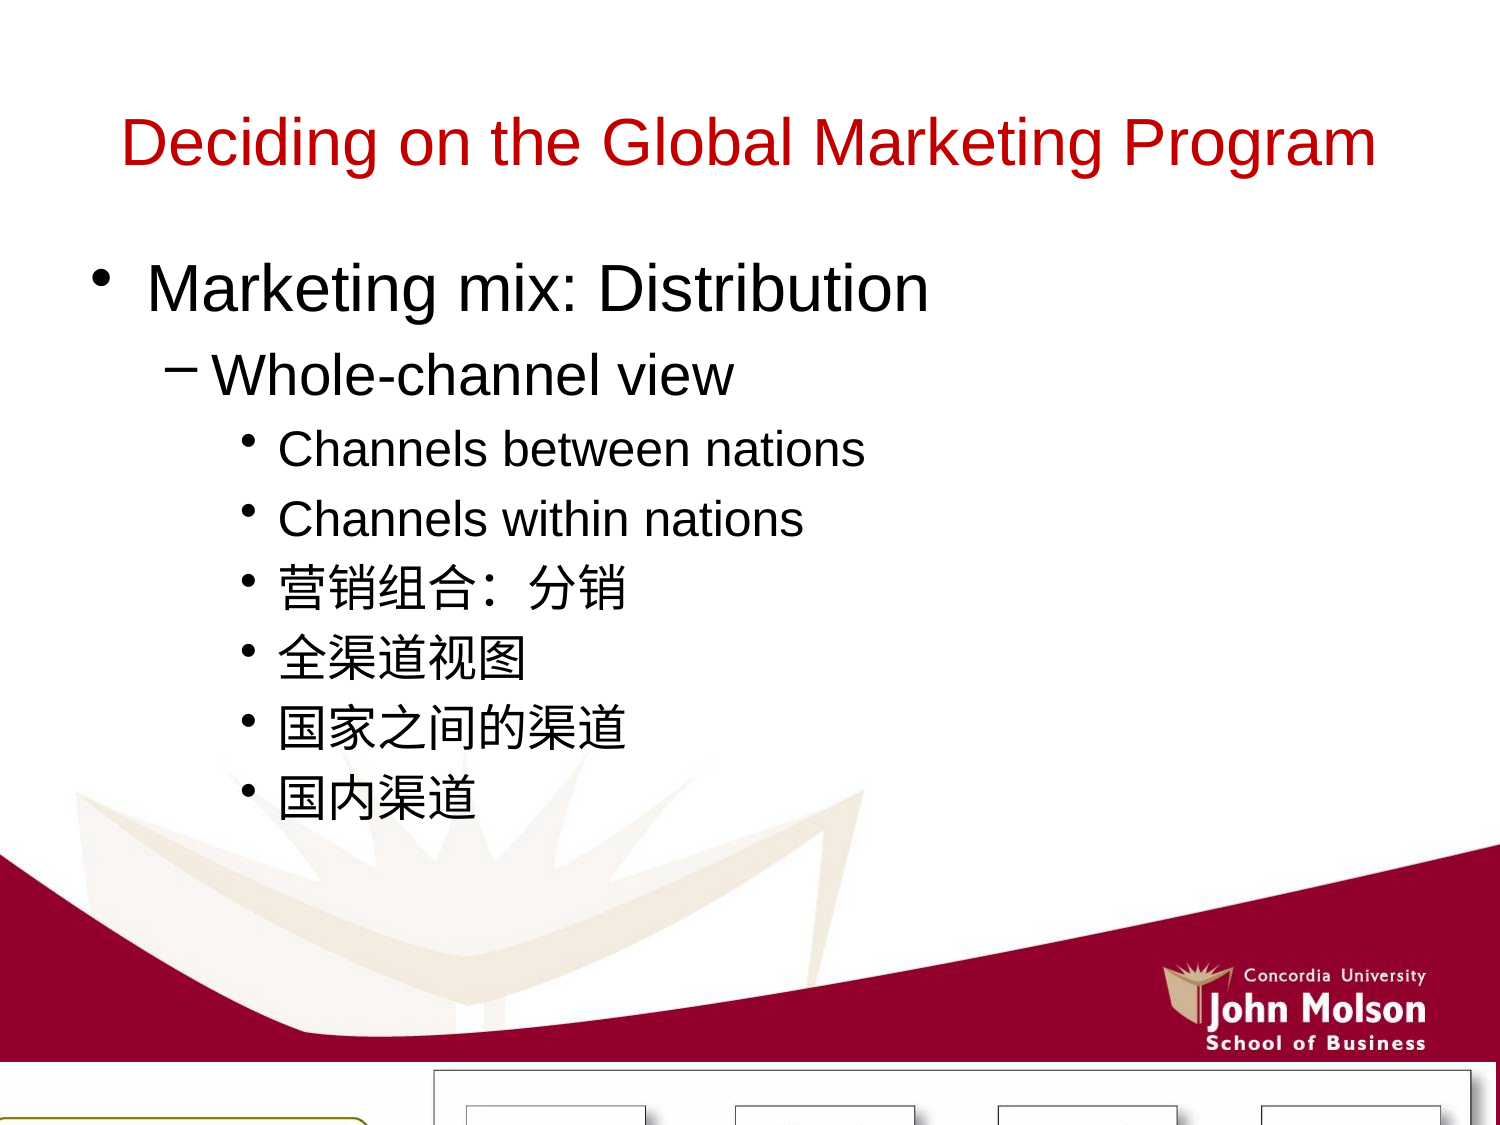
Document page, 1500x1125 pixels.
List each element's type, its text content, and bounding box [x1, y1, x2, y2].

picture [0, 0, 1500, 1125]
title Deciding on the Global Marketing Program [75, 45, 1425, 233]
list Marketing mix: Distribution Whole-channel view Channels between nations Channels within nations 营销组合：分销 全渠道视图 国家之间的渠道 国内渠道 [75, 237, 1425, 1025]
